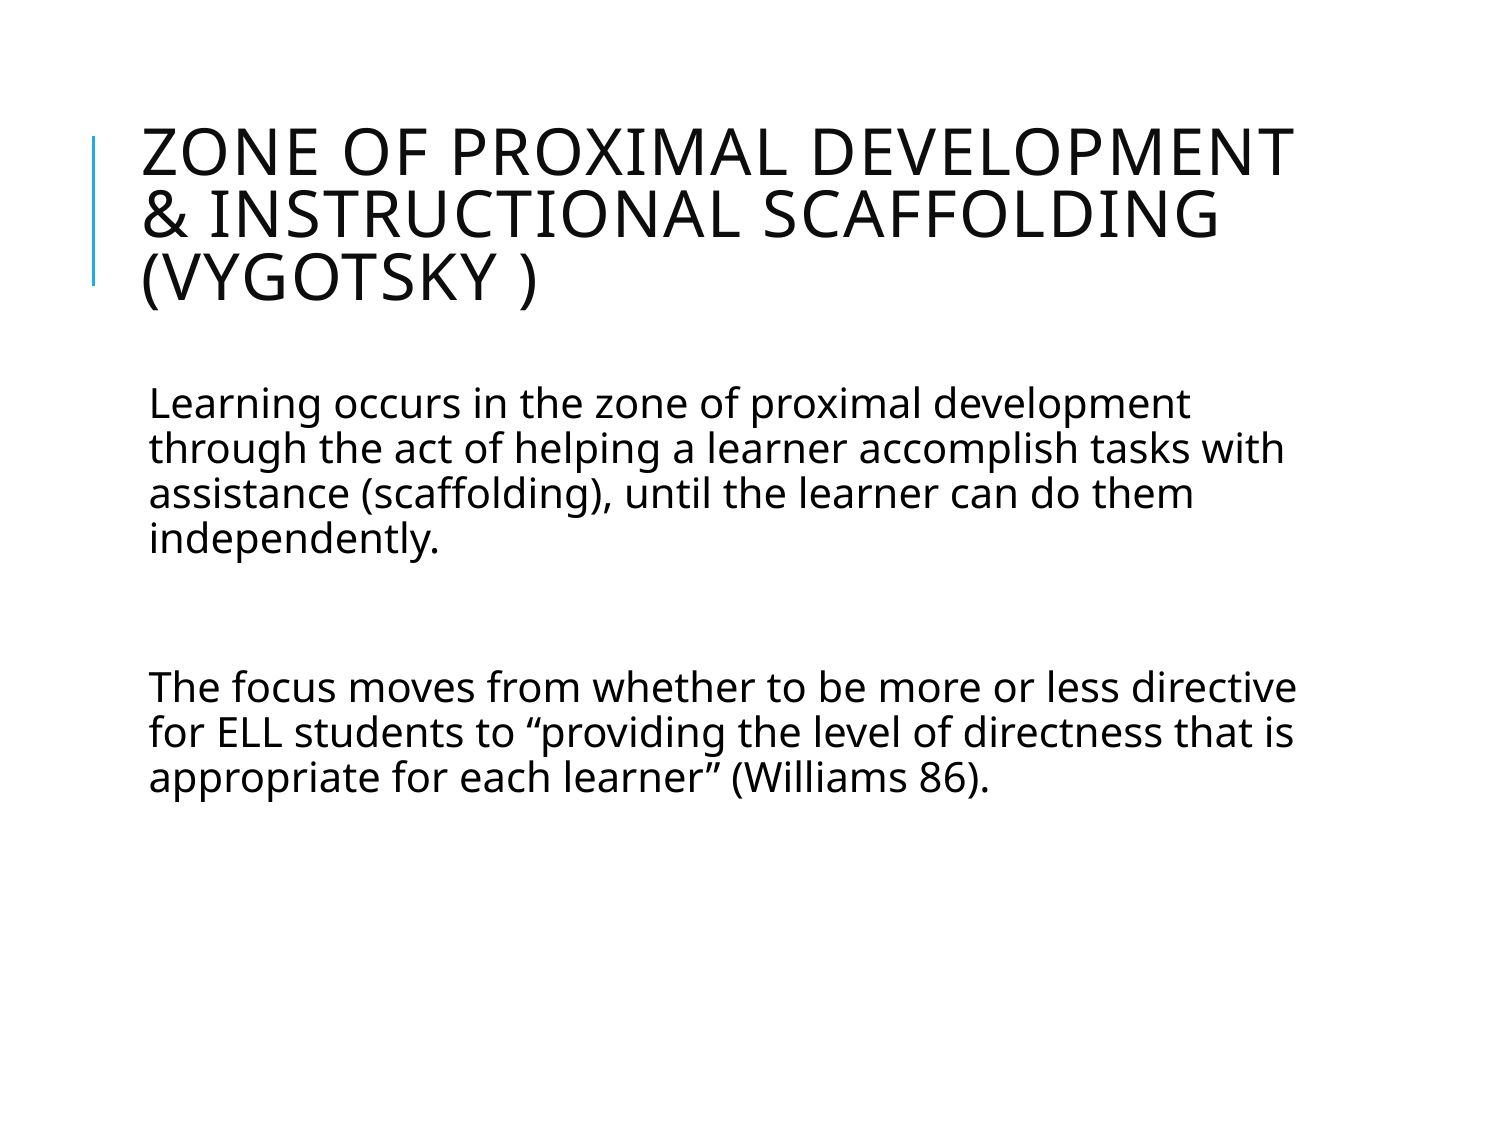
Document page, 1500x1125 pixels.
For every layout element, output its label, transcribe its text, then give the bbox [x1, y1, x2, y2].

title Zone of Proximal Development & Instructional scaffolding (Vygotsky ) [126, 96, 1322, 342]
list Learning occurs in the zone of proximal development through the act of helping a learner accomplish tasks with assistance (scaffolding), until the learner can do them independently. The focus moves from whether to be more or less directive for ELL students to “providing the level of directness that is appropriate for each learner” (Williams 86). [126, 375, 1322, 1035]
